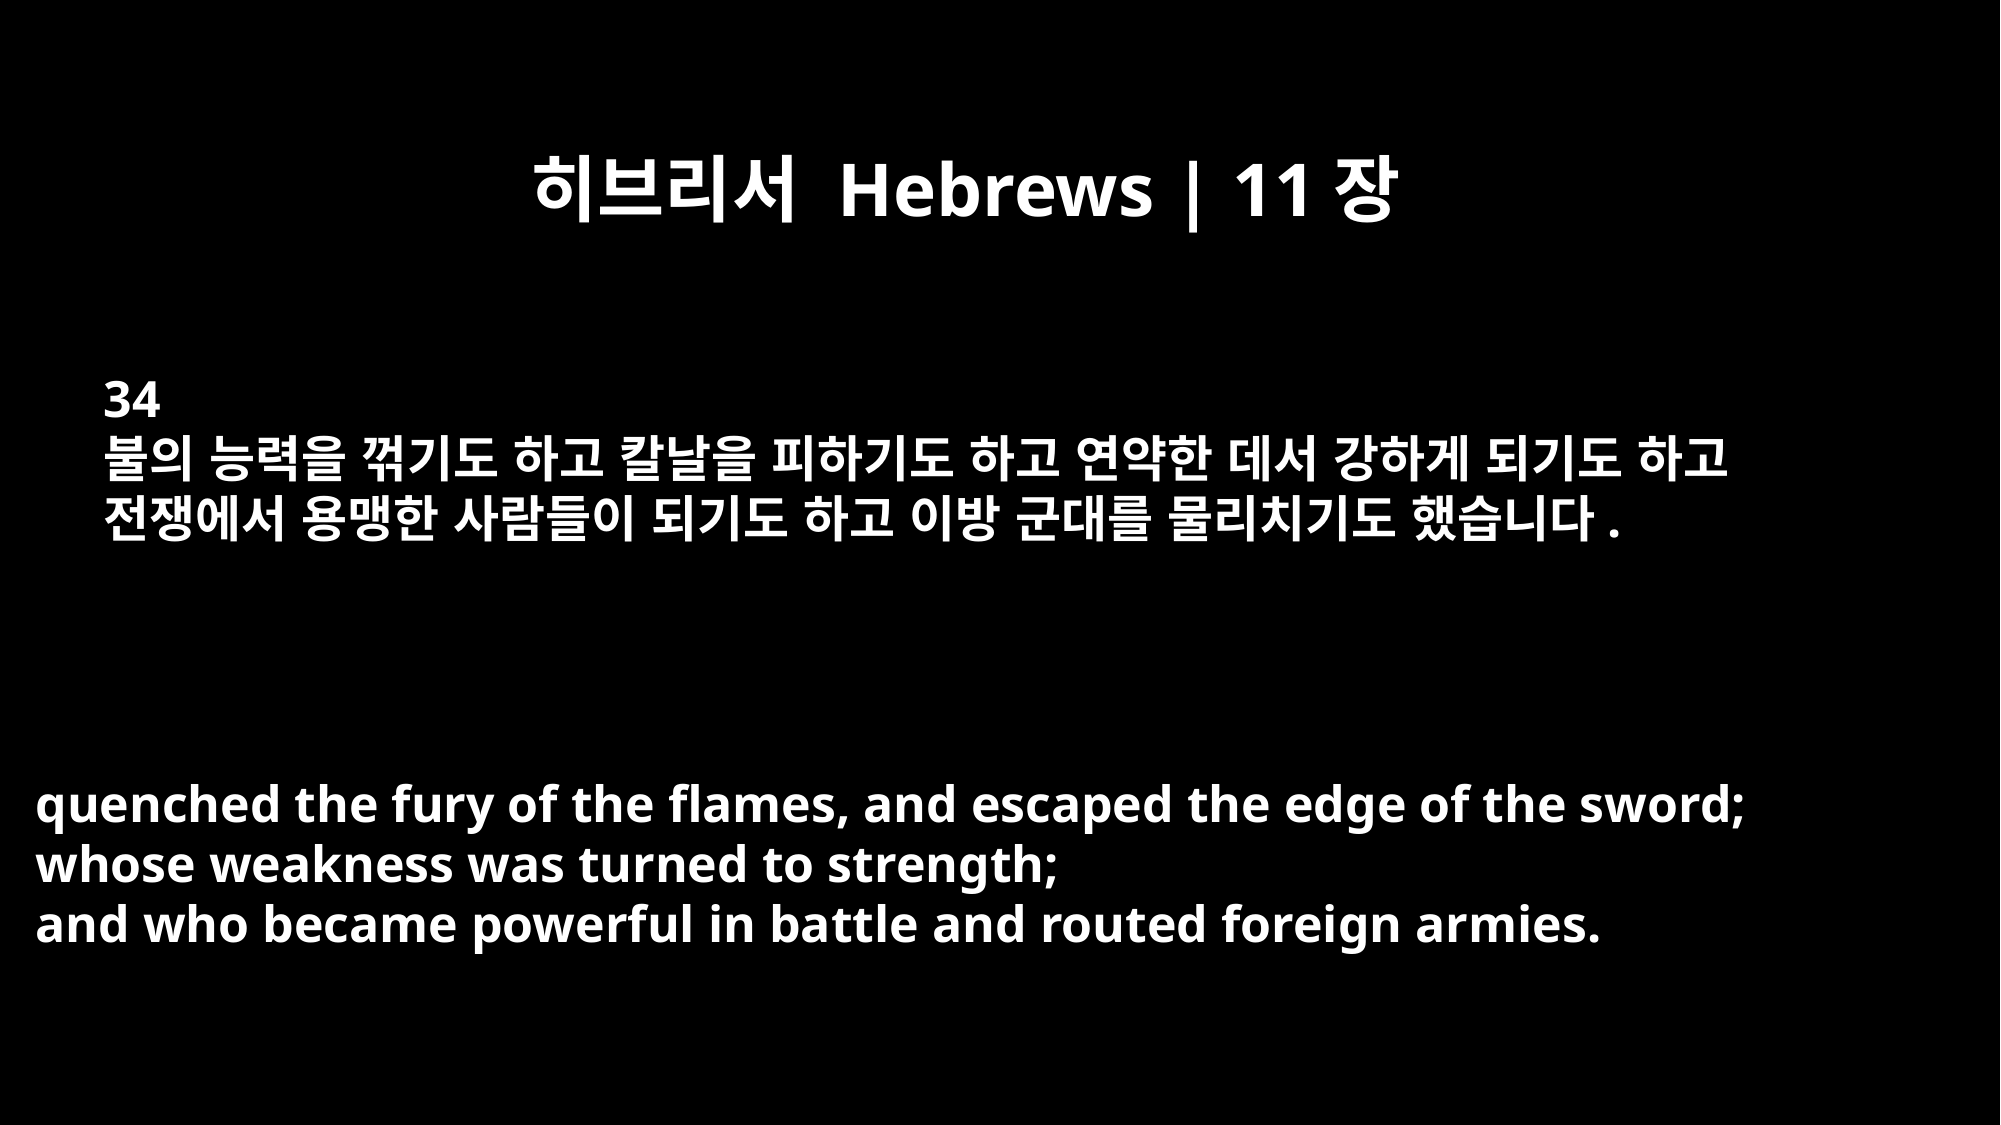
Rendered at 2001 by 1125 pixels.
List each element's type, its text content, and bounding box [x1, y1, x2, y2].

text_box quenched the fury of the flames, and escaped the edge of the sword; whose weakness was turned to strength; and who became powerful in battle and routed foreign armies. [20, 764, 1775, 960]
text_box 34 불의 능력을 꺾기도 하고 칼날을 피하기도 하고 연약한 데서 강하게 되기도 하고 전쟁에서 용맹한 사람들이 되기도 하고 이방 군대를 물리치기도 했습니다. [88, 359, 1759, 555]
text_box 히브리서 Hebrews | 11장 [515, 136, 1417, 239]
